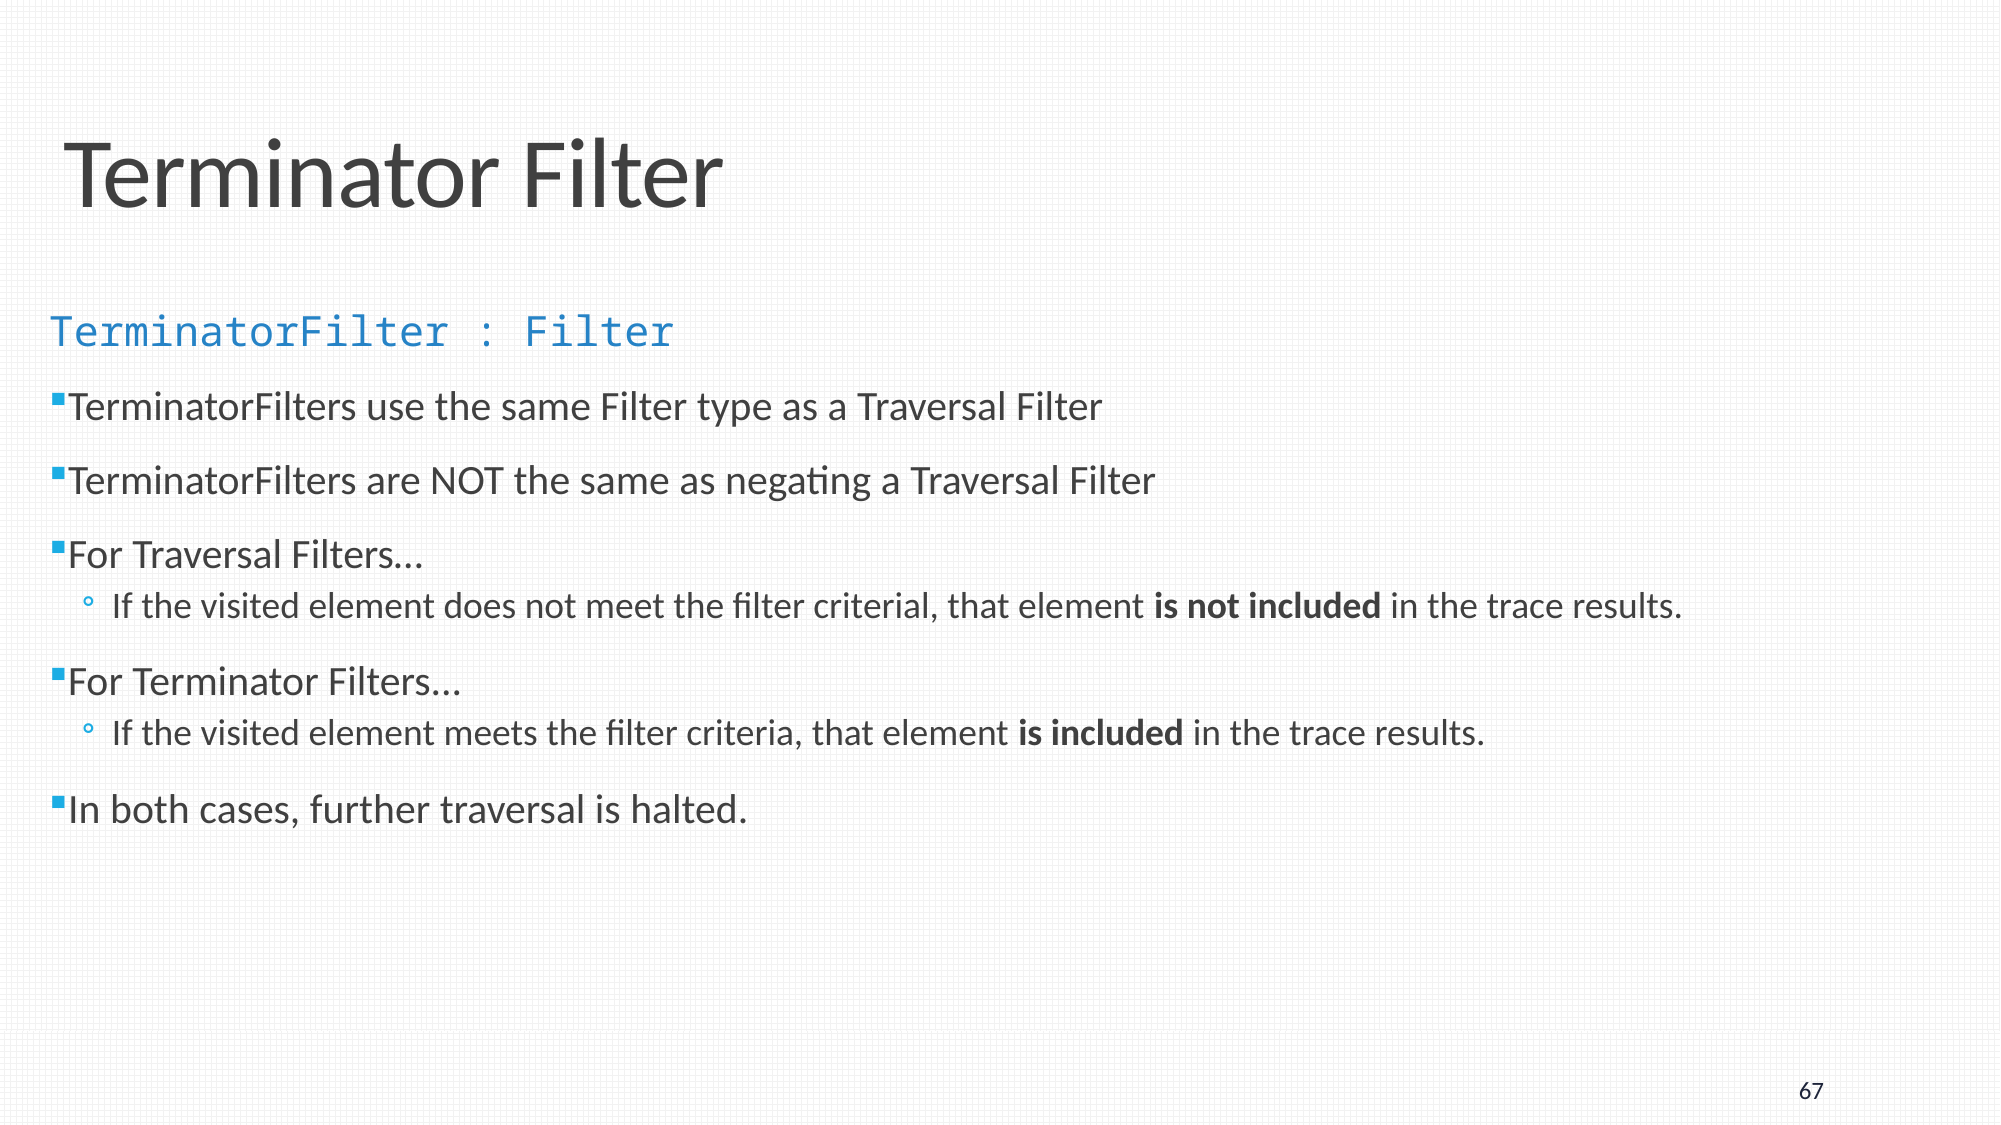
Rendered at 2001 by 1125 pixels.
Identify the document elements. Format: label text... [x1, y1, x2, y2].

list TerminatorFilter : Filter TerminatorFilters use the same Filter type as a Traversal Filter TerminatorFilters are NOT the same as negating a Traversal Filter For Traversal Filters… If the visited element does not meet the filter criterial, that element is not included in the trace results. For Terminator Filters... If the visited element meets the filter criteria, that element is included in the trace results. In both cases, further traversal is halted. [48, 302, 1950, 1051]
title Terminator Filter [48, 47, 1952, 236]
slide_number 67 [1624, 1059, 1840, 1120]
